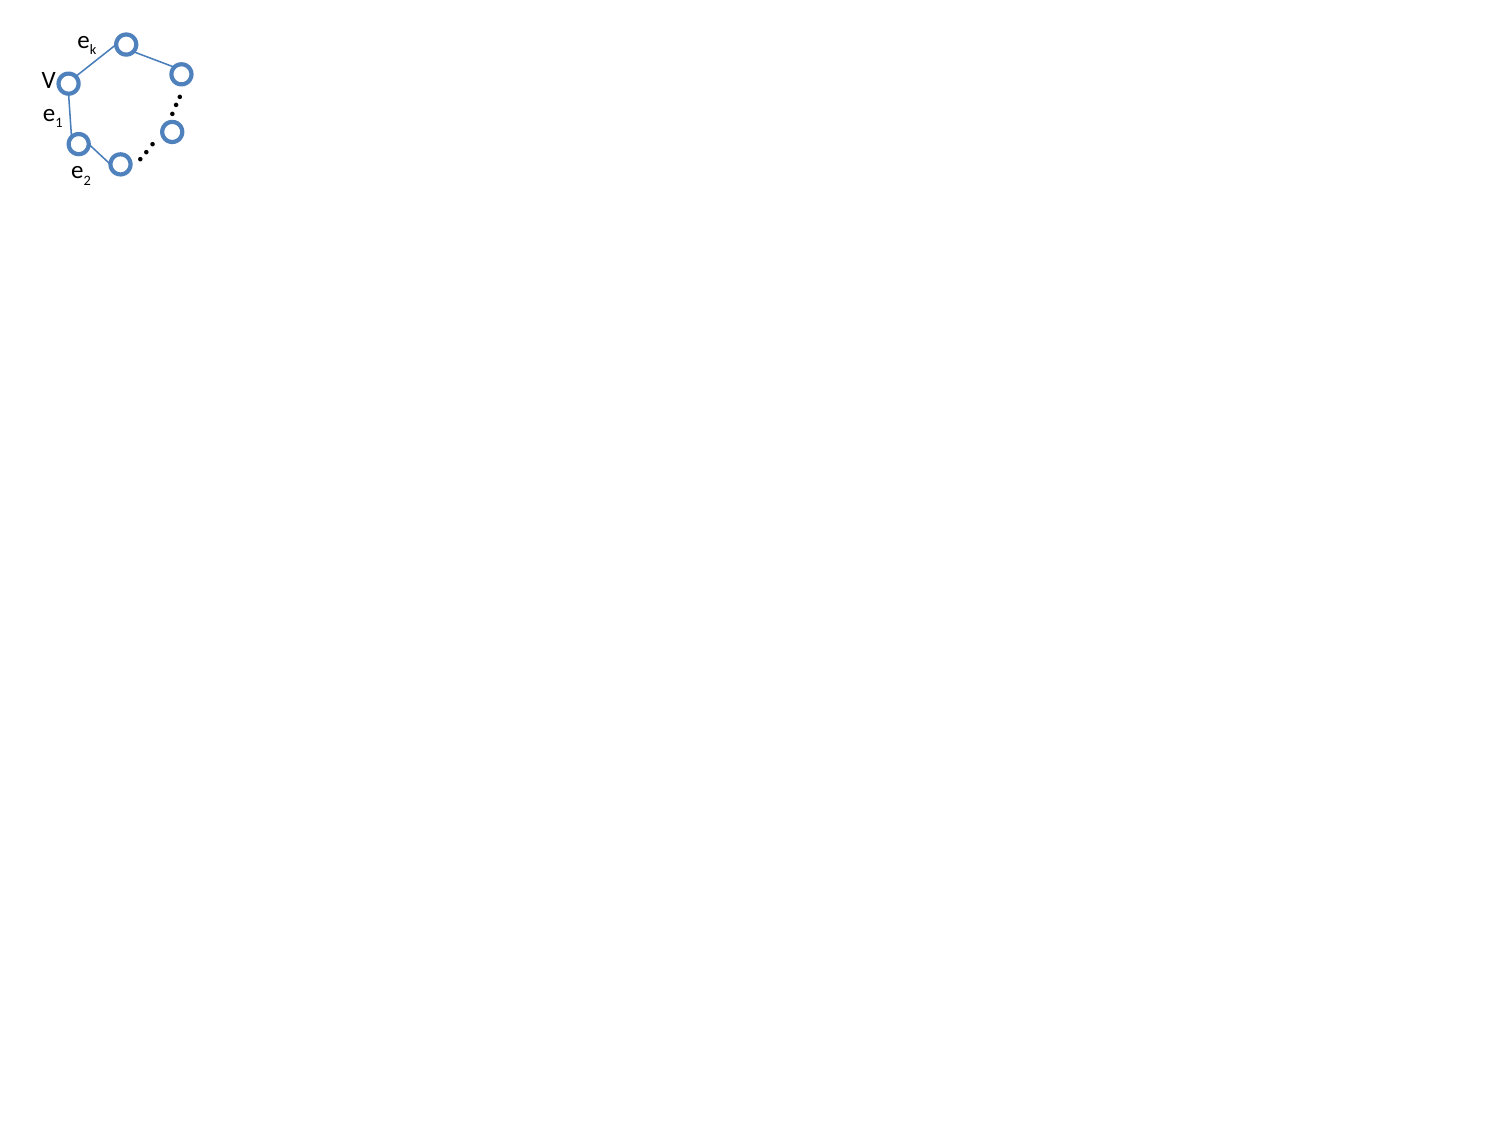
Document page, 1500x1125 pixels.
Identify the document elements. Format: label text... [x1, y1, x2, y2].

text_box ek [62, 15, 112, 65]
text_box ... [129, 74, 204, 128]
text_box [161, 119, 185, 144]
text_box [68, 93, 72, 138]
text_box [133, 51, 175, 68]
text_box [114, 32, 139, 57]
text_box [111, 165, 127, 177]
text_box ... [98, 102, 179, 186]
text_box V [26, 56, 71, 101]
text_box [71, 80, 81, 92]
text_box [88, 143, 111, 165]
text_box [177, 62, 194, 80]
text_box e1 [28, 88, 78, 138]
text_box [66, 131, 91, 146]
text_box e2 [56, 146, 106, 196]
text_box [75, 44, 117, 77]
